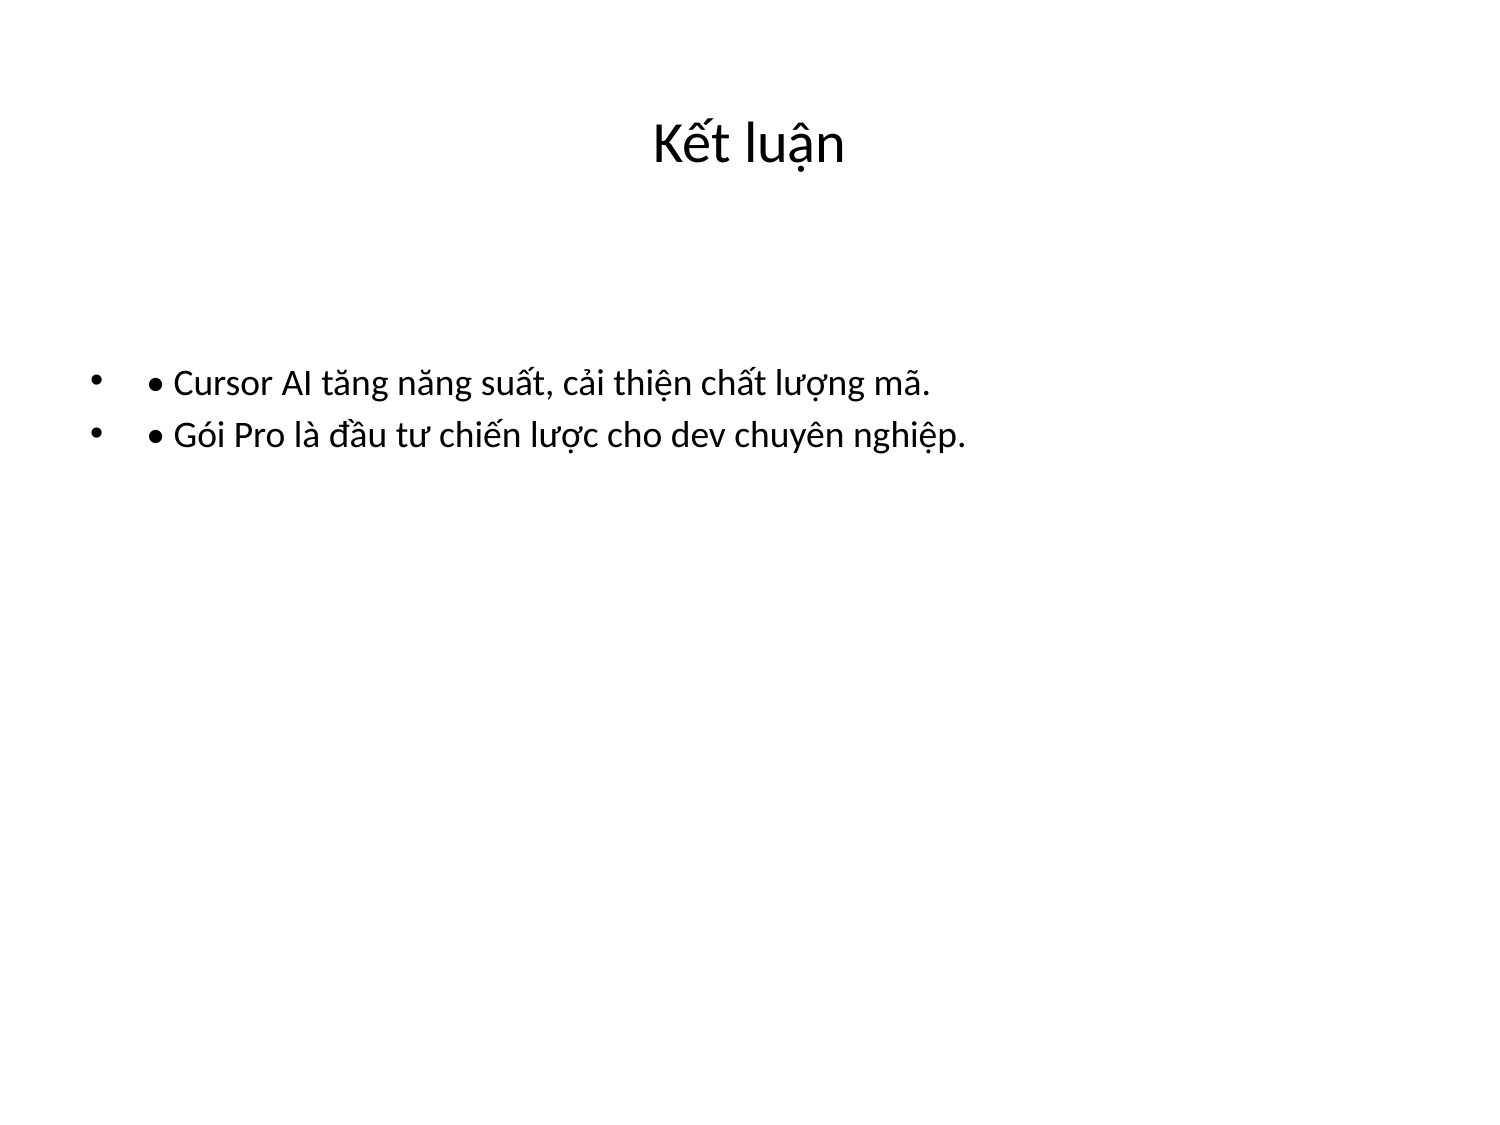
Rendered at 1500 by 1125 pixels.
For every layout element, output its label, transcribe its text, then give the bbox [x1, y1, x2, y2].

list • Cursor AI tăng năng suất, cải thiện chất lượng mã. • Gói Pro là đầu tư chiến lược cho dev chuyên nghiệp. [75, 262, 1425, 1005]
title Kết luận [75, 45, 1425, 233]
